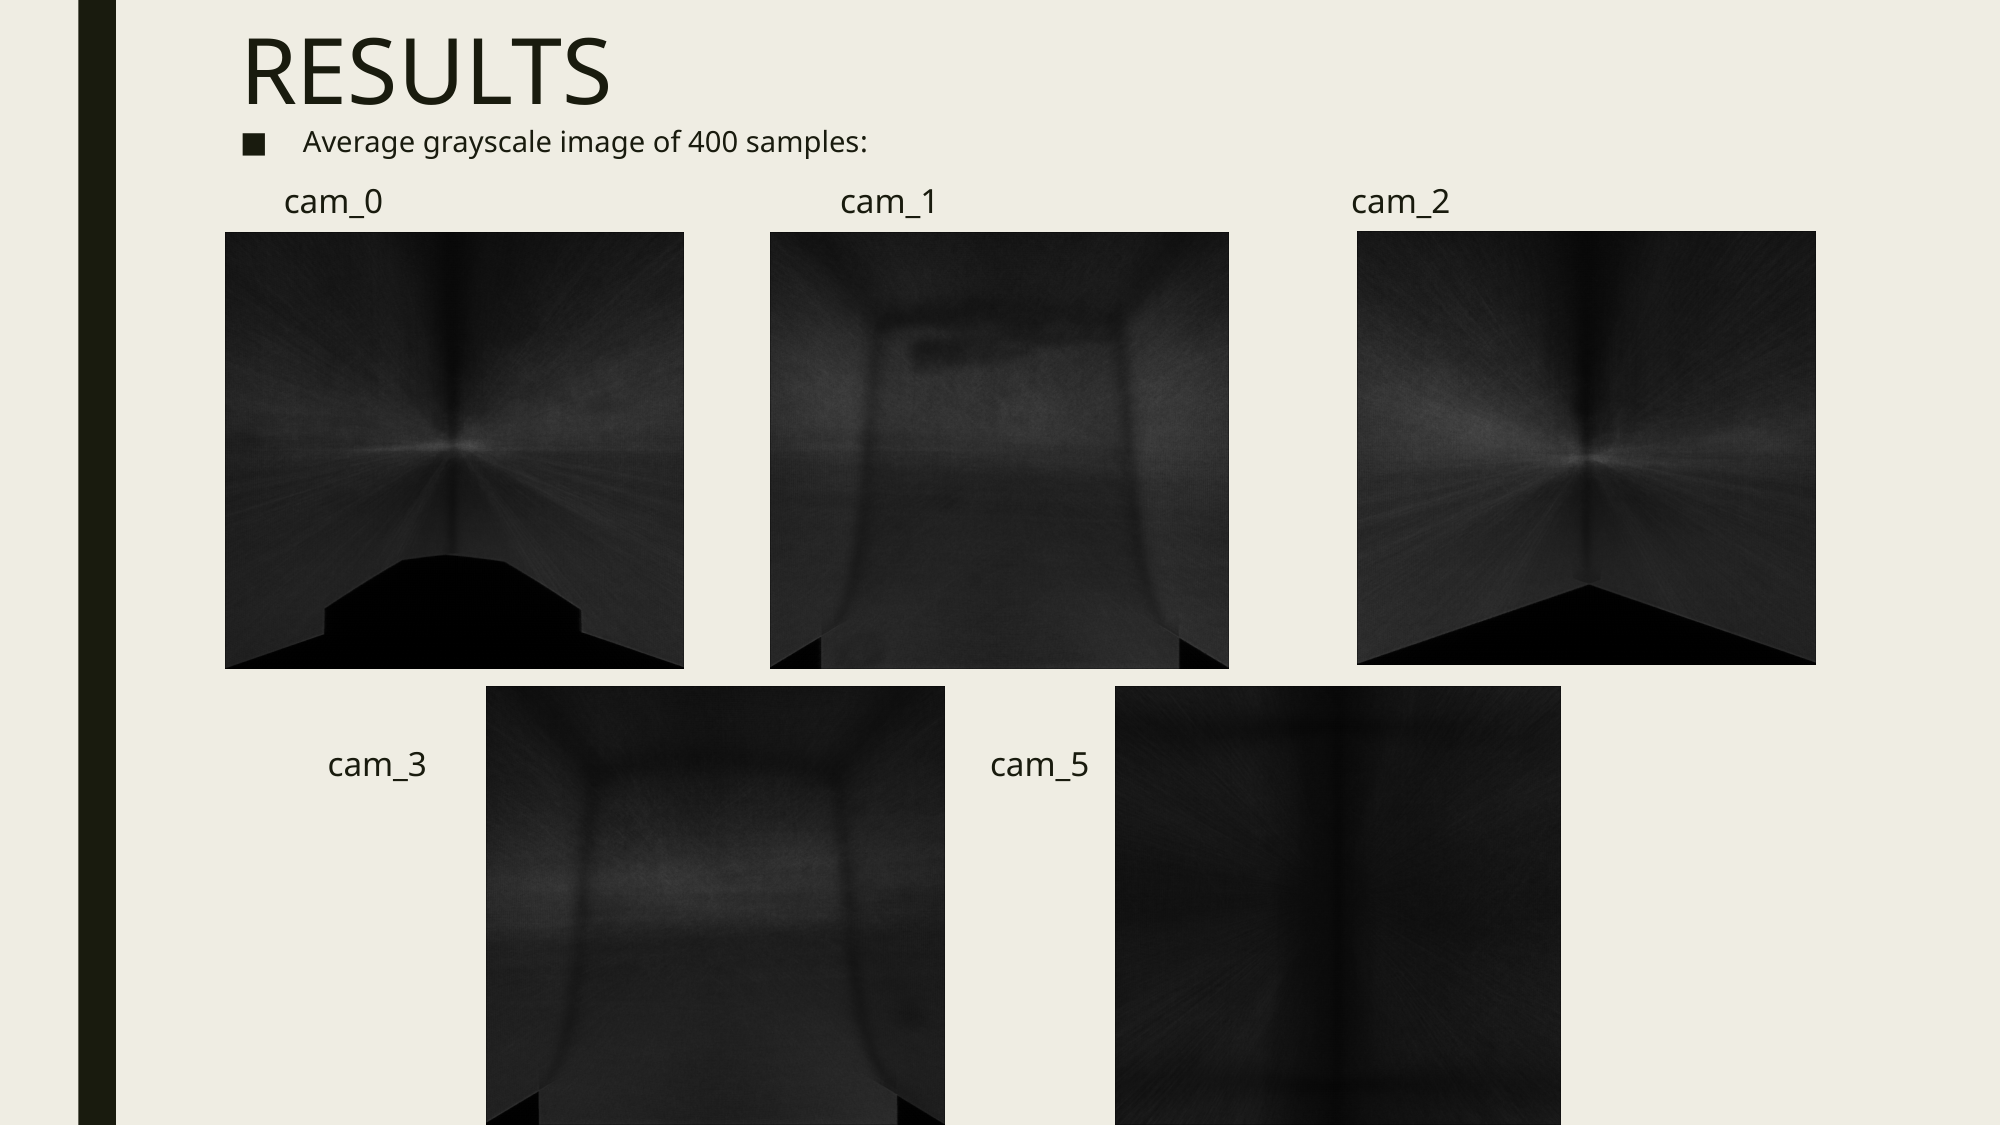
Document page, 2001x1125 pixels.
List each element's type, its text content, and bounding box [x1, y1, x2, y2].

picture [770, 232, 1230, 669]
list Average grayscale image of 400 samples: cam_0 cam_1 cam_2 cam_3 cam_5 [225, 118, 1800, 1094]
picture [486, 686, 945, 1125]
picture [224, 232, 684, 669]
picture [1357, 231, 1816, 665]
title RESULTS [225, 19, 1800, 118]
picture [1114, 686, 1561, 1125]
